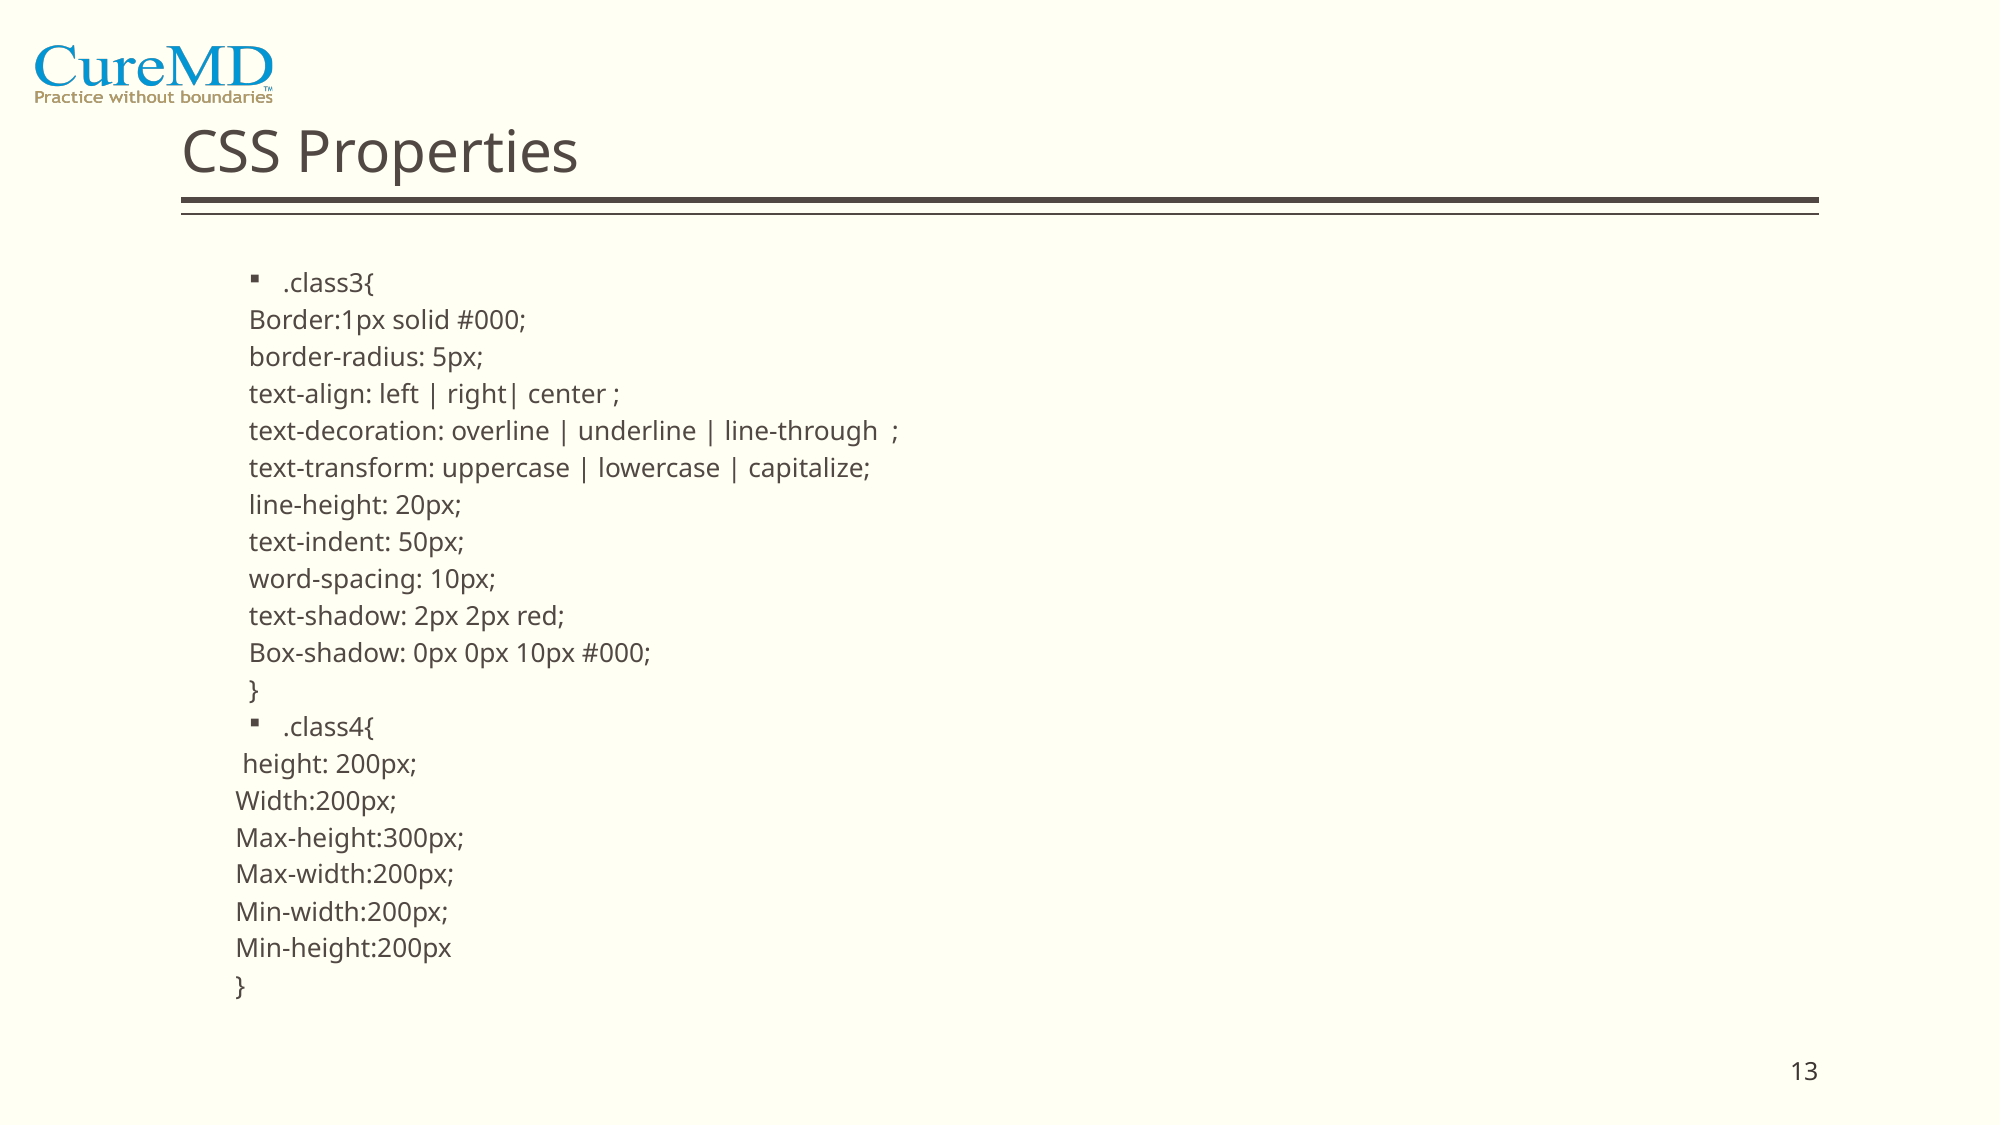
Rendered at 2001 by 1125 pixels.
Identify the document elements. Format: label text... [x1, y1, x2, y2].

slide_number 13 [1518, 1042, 1819, 1103]
picture [35, 45, 51, 60]
list .class3{ Border:1px solid #000; border-radius: 5px; text-align: left | right| center ; text-decoration: overline | underline | line-through ; text-transform: uppercase | lowercase | capitalize; line-height: 20px; text-indent: 50px; word-spacing: 10px; text-shadow: 2px 2px red; Box-shadow: 0px 0px 10px #000; } .class4{ height: 200px; Width:200px; Max-height:300px; Max-width:200px; Min-width:200px; Min-height:200px } [181, 262, 1819, 1013]
title CSS Properties [181, 12, 1819, 193]
picture [35, 45, 181, 103]
